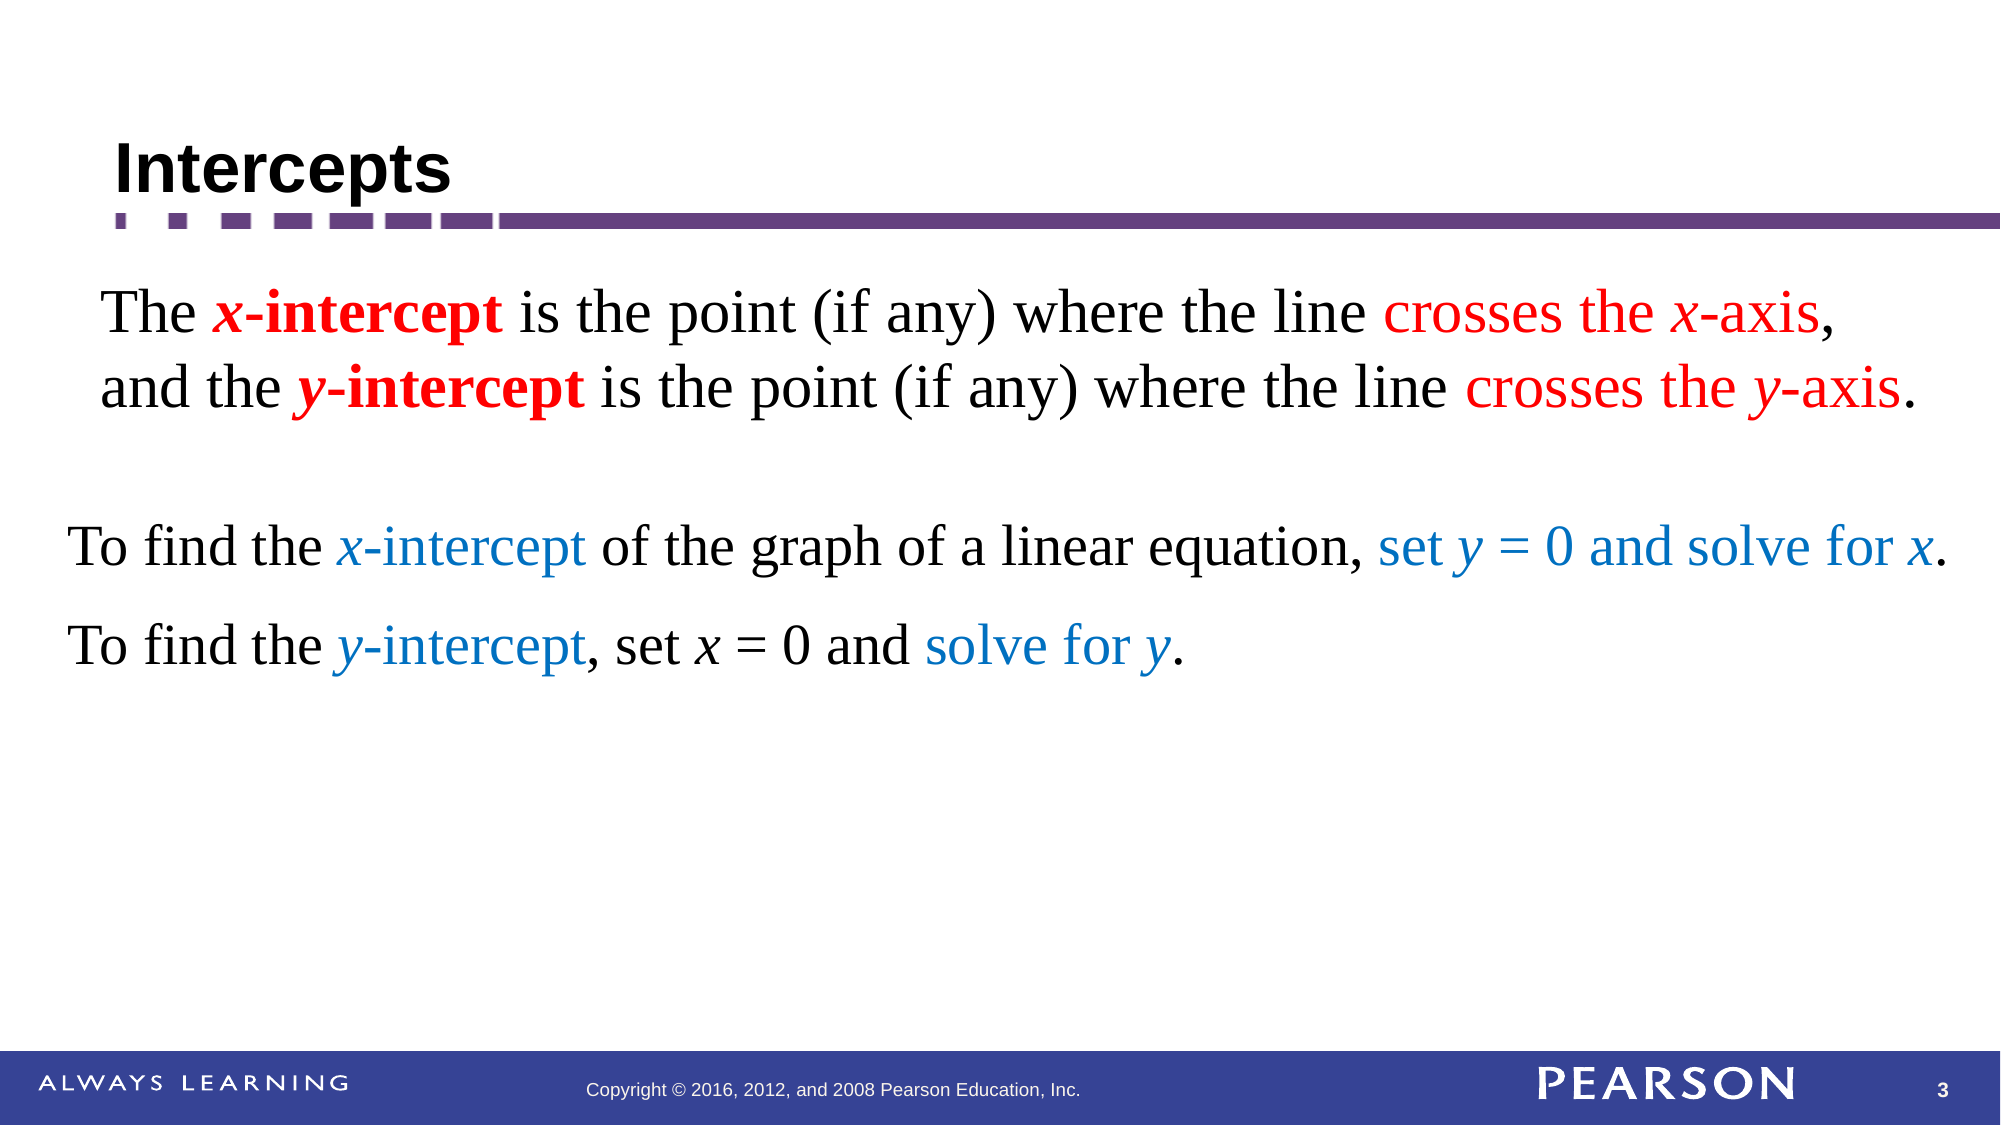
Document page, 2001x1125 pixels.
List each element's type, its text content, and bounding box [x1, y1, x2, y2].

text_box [743, 299, 894, 362]
title Intercepts [99, 27, 1900, 215]
text_box The x-intercept is the point (if any) where the line crosses the x-axis, and the y-intercept is the point (if any) where the line crosses the y-axis. [85, 262, 1939, 427]
text_box To find the x-intercept of the graph of a linear equation, set y = 0 and solve for x. To find the y-intercept, set x = 0 and solve for y. [53, 499, 1972, 684]
picture [80, 213, 2000, 229]
